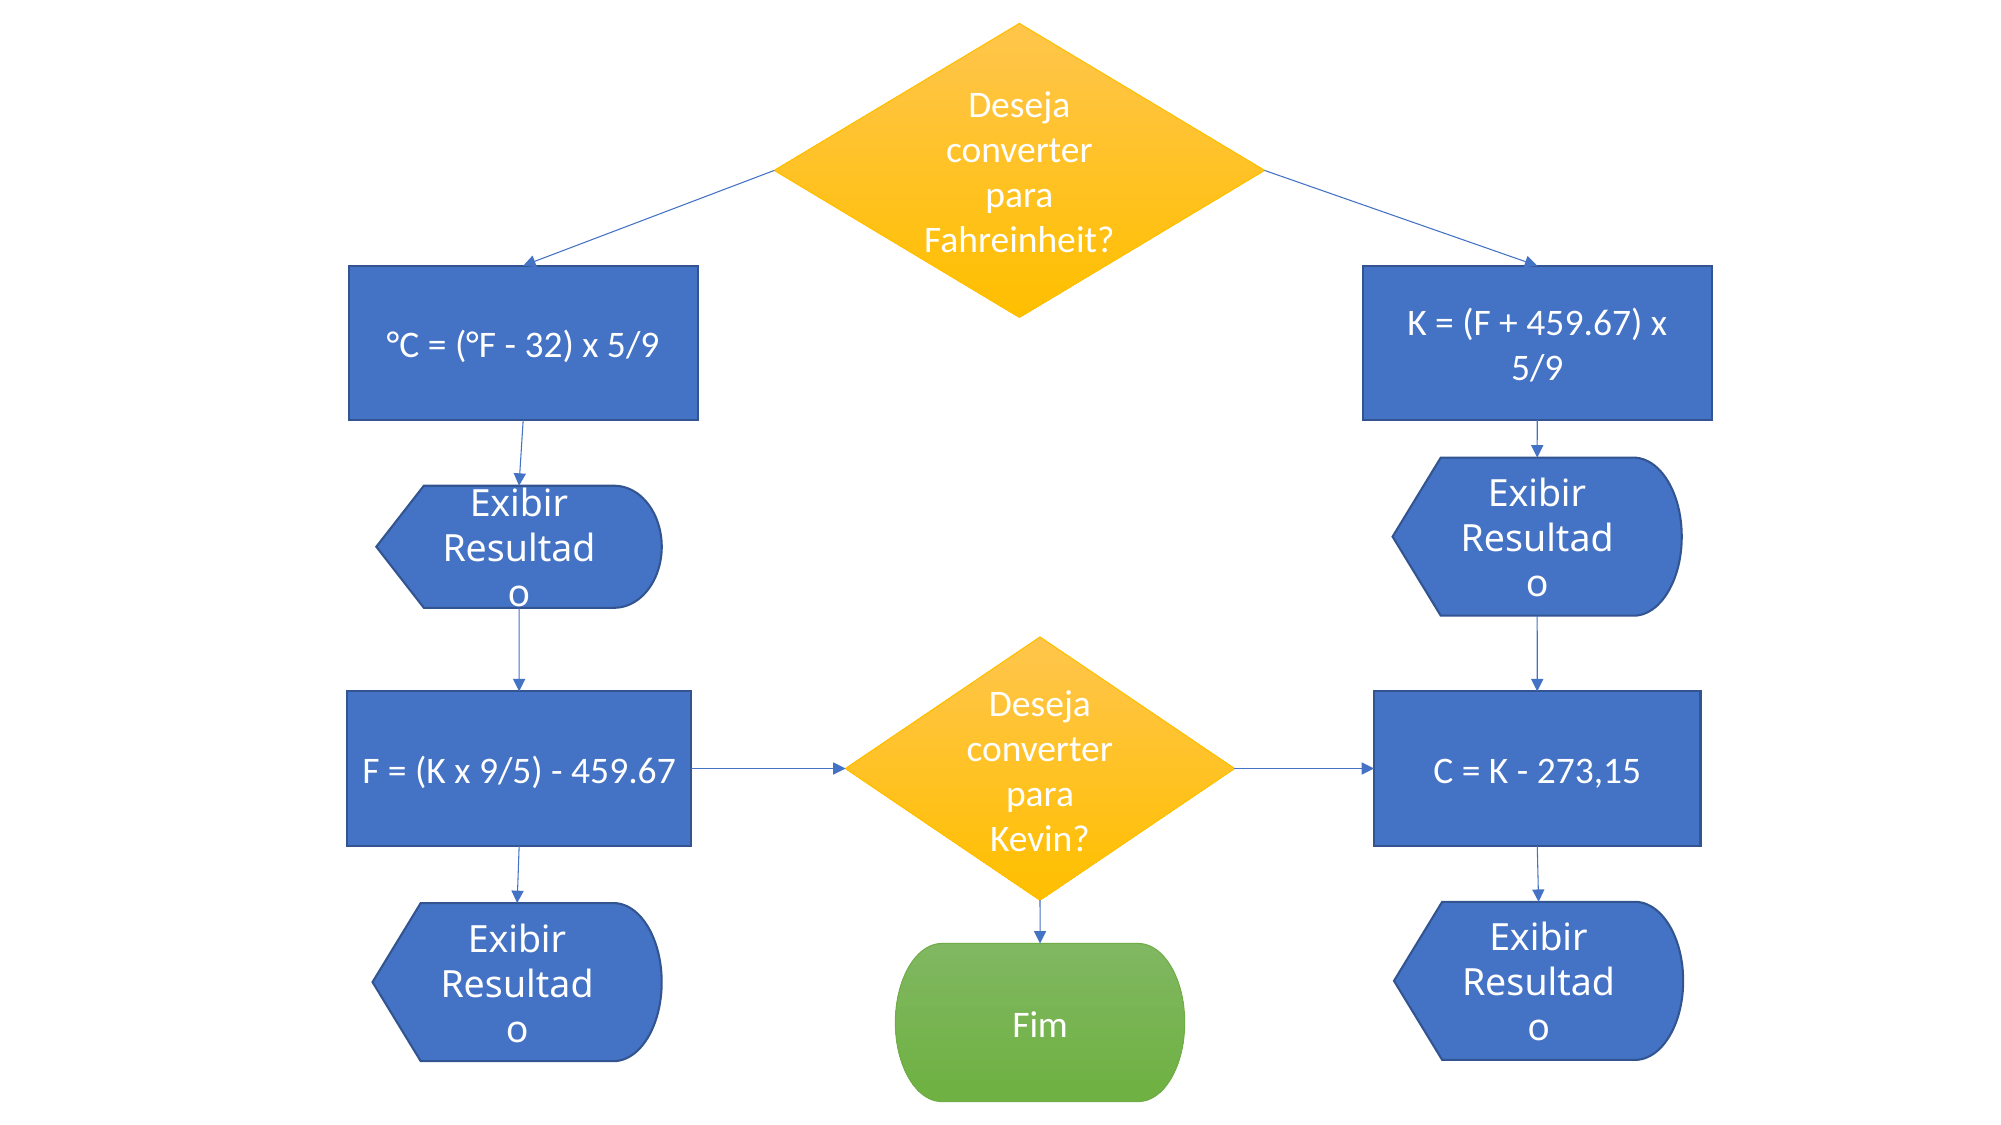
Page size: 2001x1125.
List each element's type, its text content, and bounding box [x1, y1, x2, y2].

text_box Deseja converter para Kevin? [845, 636, 1235, 901]
text_box C = K - 273,15 [1373, 690, 1702, 847]
text_box F = (K x 9/5) - 459.67 [346, 690, 692, 847]
text_box °C = (°F - 32) x 5/9 [348, 265, 699, 421]
text_box Exibir Resultado [374, 484, 663, 609]
text_box K = (F + 459.67) x 5/9 [1362, 265, 1713, 421]
text_box Exibir Resultado [371, 902, 663, 1063]
text_box Fim [894, 942, 1186, 1103]
text_box Deseja converter para Fahreinheit? [775, 22, 1264, 318]
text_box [519, 420, 524, 486]
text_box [523, 170, 775, 266]
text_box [1264, 170, 1538, 266]
text_box Exibir Resultado [1392, 900, 1685, 1061]
text_box Exibir Resultado [1391, 456, 1683, 617]
